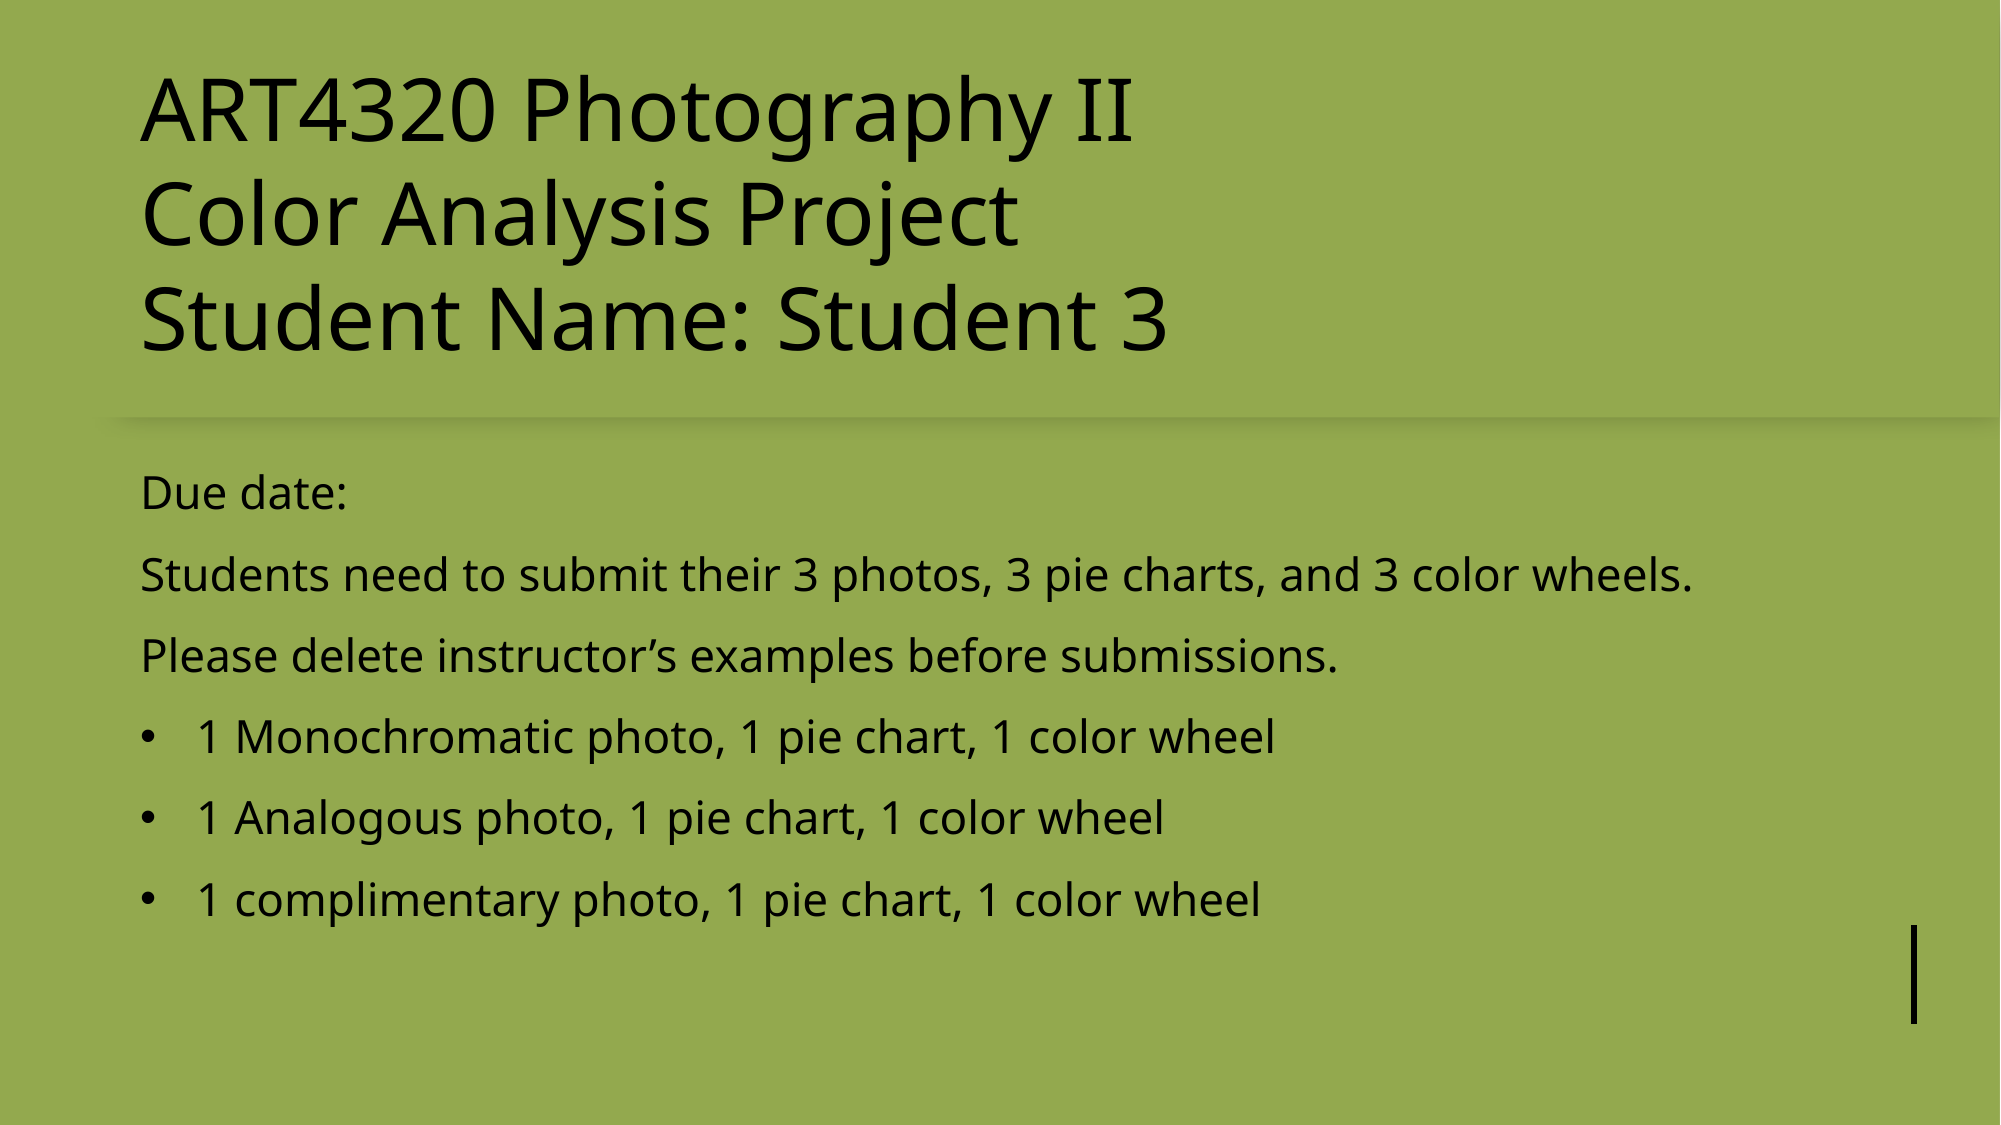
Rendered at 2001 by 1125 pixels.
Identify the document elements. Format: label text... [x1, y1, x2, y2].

list Due date: Students need to submit their 3 photos, 3 pie charts, and 3 color wheels. Please delete instructor’s examples before submissions. 1 Monochromatic photo, 1 pie chart, 1 color wheel 1 Analogous photo, 1 pie chart, 1 color wheel 1 complimentary photo, 1 pie chart, 1 color wheel [124, 451, 1828, 987]
title ART4320 Photography II Color Analysis Project Student Name: Student 3 [124, 45, 1828, 376]
